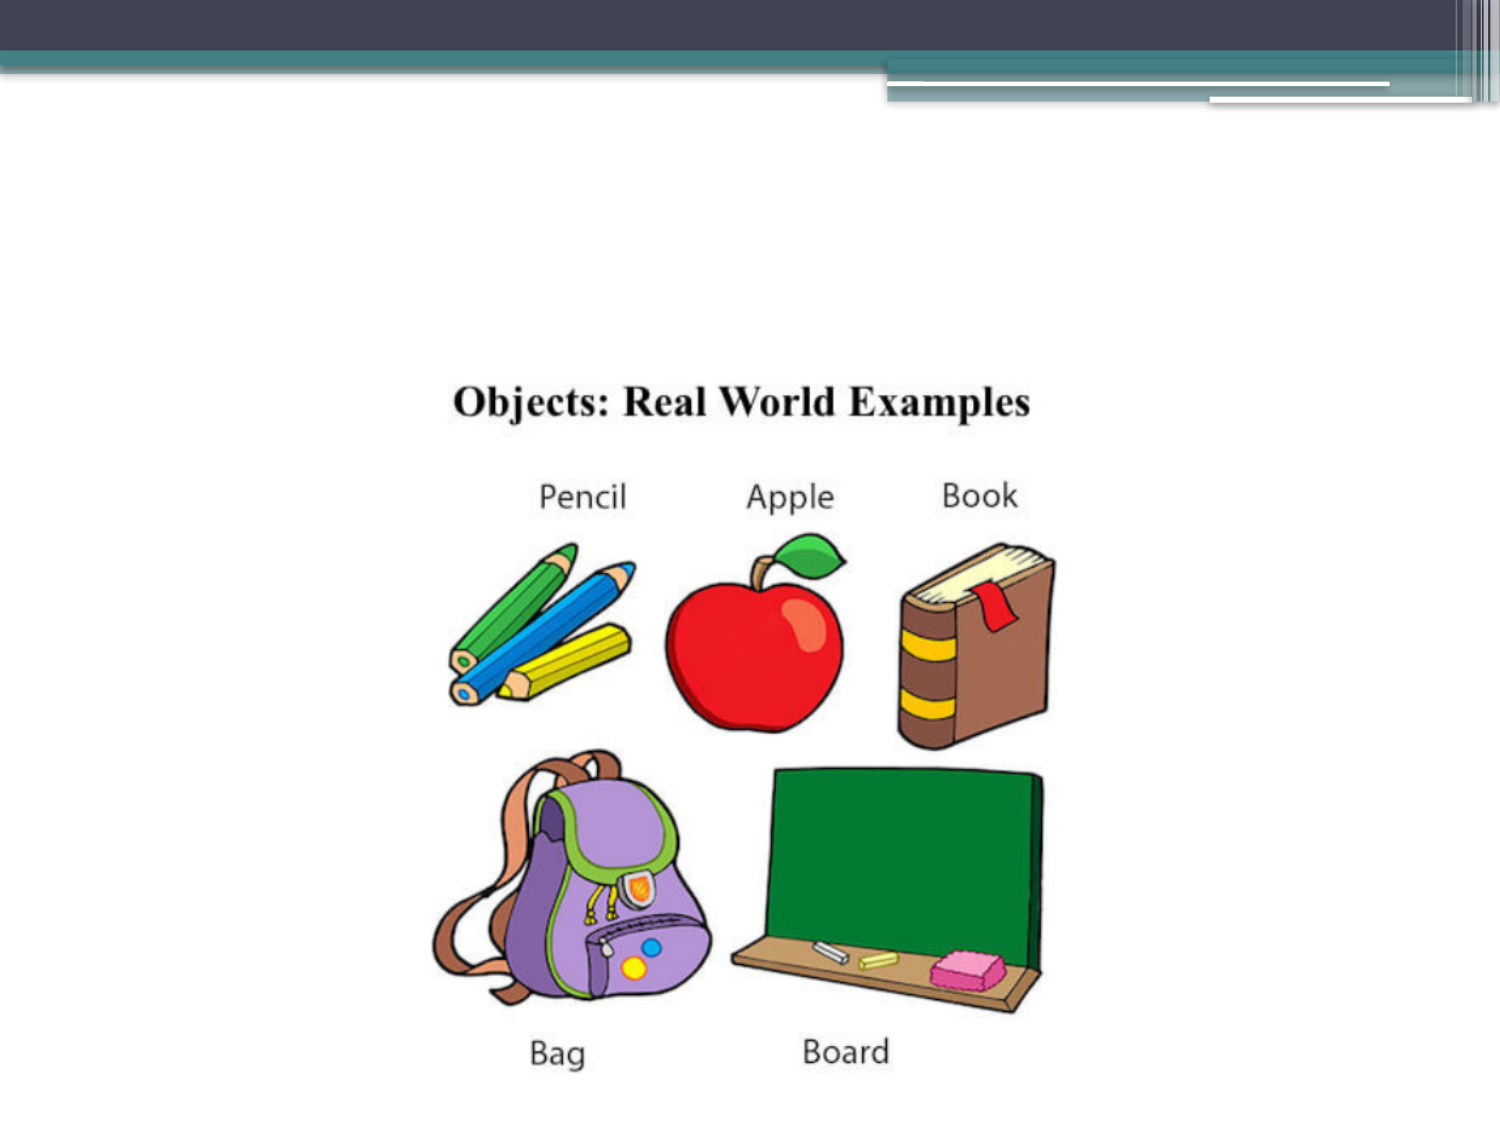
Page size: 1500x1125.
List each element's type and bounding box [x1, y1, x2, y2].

list [430, 368, 1070, 1079]
